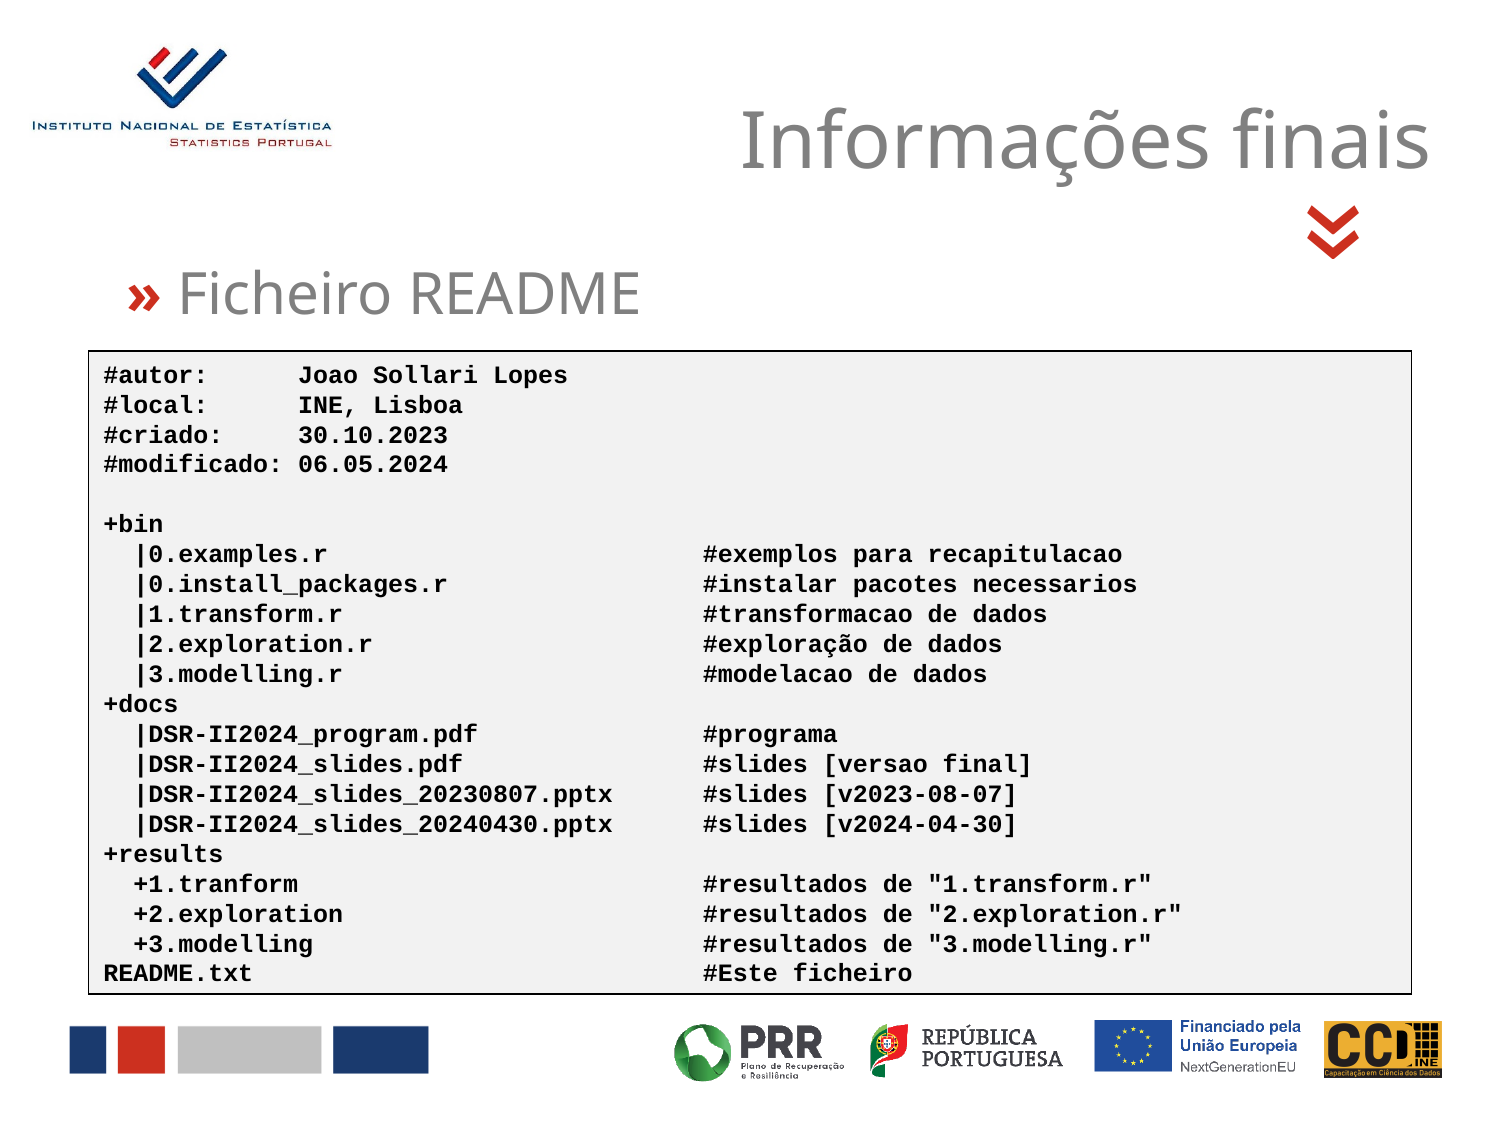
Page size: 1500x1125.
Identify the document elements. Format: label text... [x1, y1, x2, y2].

text_box « [1234, 207, 1400, 280]
picture [29, 42, 337, 152]
picture [58, 1017, 445, 1096]
text_box #autor: Joao Sollari Lopes #local: INE, Lisboa #criado: 30.10.2023 #modificado: 06.05.2024 +bin |0.examples.r #exemplos para recapitulacao |0.install_packages.r #instalar pacotes necessarios |1.transform.r #transformacao de dados |2.exploration.r #exploração de dados |3.modelling.r #modelacao de dados +docs |DSR-II2024_program.pdf #programa |DSR-II2024_slides.pdf #slides [versao final] |DSR-II2024_slides_20230807.pptx #slides [v2023-08-07] |DSR-II2024_slides_20240430.pptx #slides [v2024-04-30] +results +1.tranform #resultados de "1.transform.r" +2.exploration #resultados de "2.exploration.r" +3.modelling #resultados de "3.modelling.r" README.txt #Este ficheiro [88, 350, 1412, 995]
picture [657, 997, 1442, 1094]
text_box » Ficheiro README [111, 249, 1376, 334]
text_box Informações finais [454, 66, 1447, 207]
